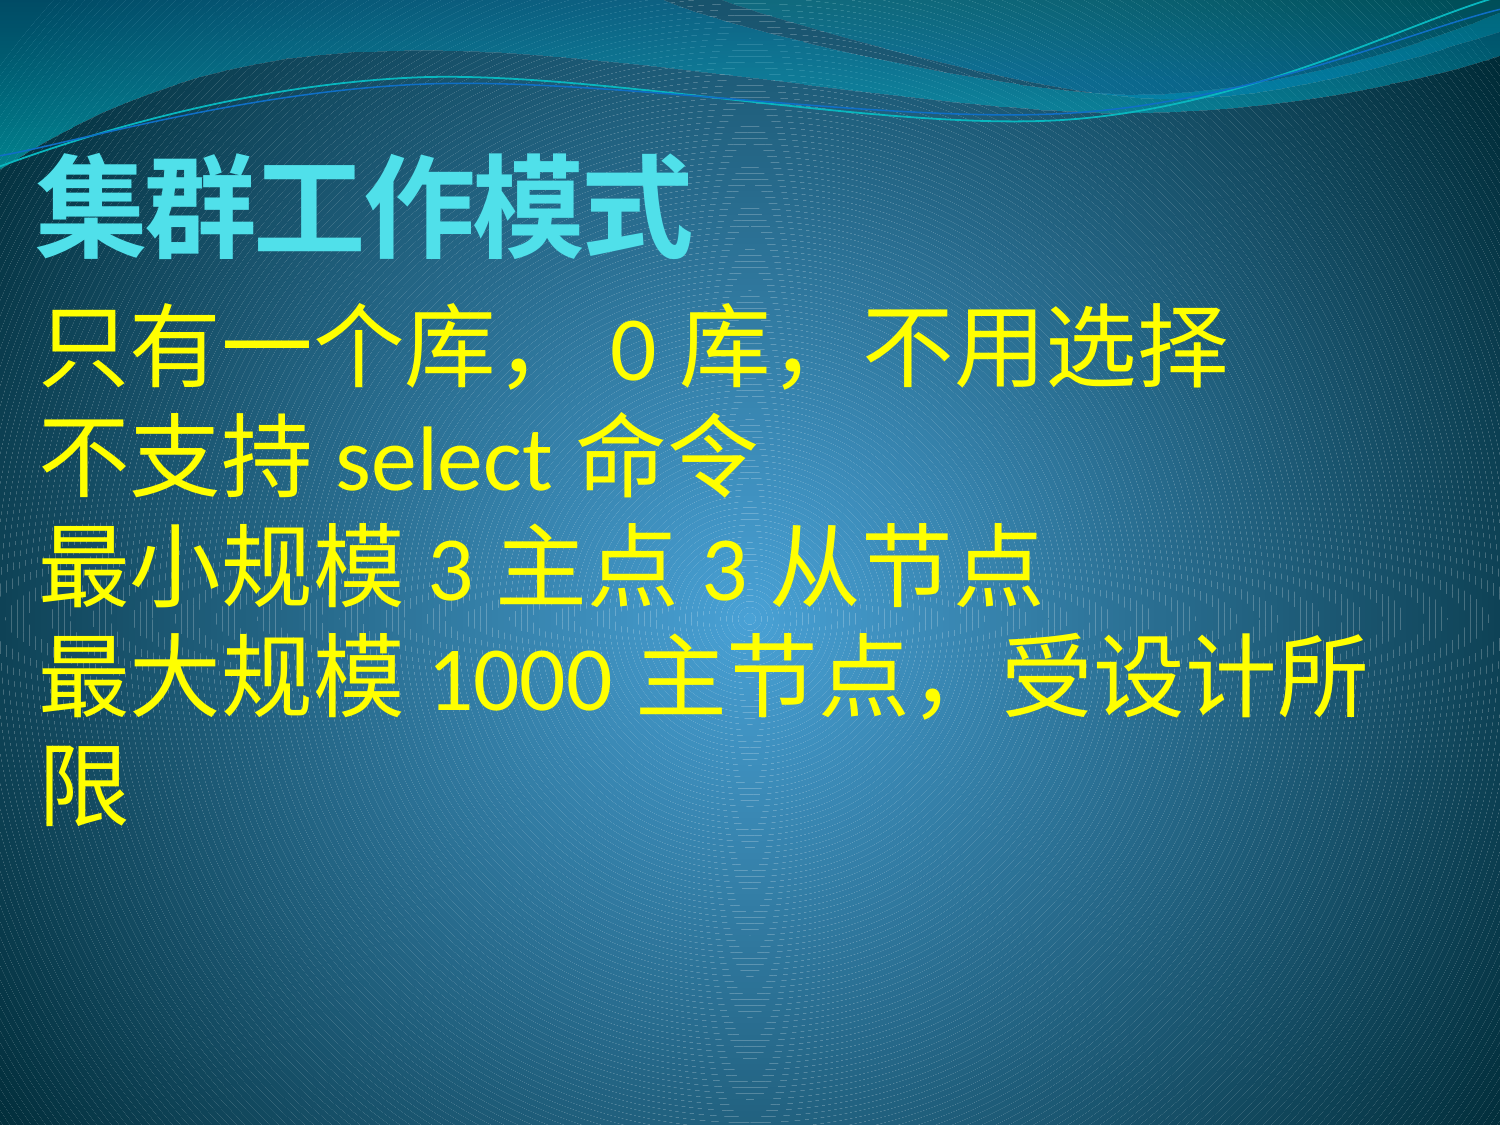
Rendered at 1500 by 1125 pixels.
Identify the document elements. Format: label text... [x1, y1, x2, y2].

text_box 只有一个库，0库，不用选择 不支持select命令 最小规模3主点3从节点 最大规模1000主节点，受设计所限 [23, 281, 1465, 846]
title 集群工作模式 [35, 140, 1500, 270]
